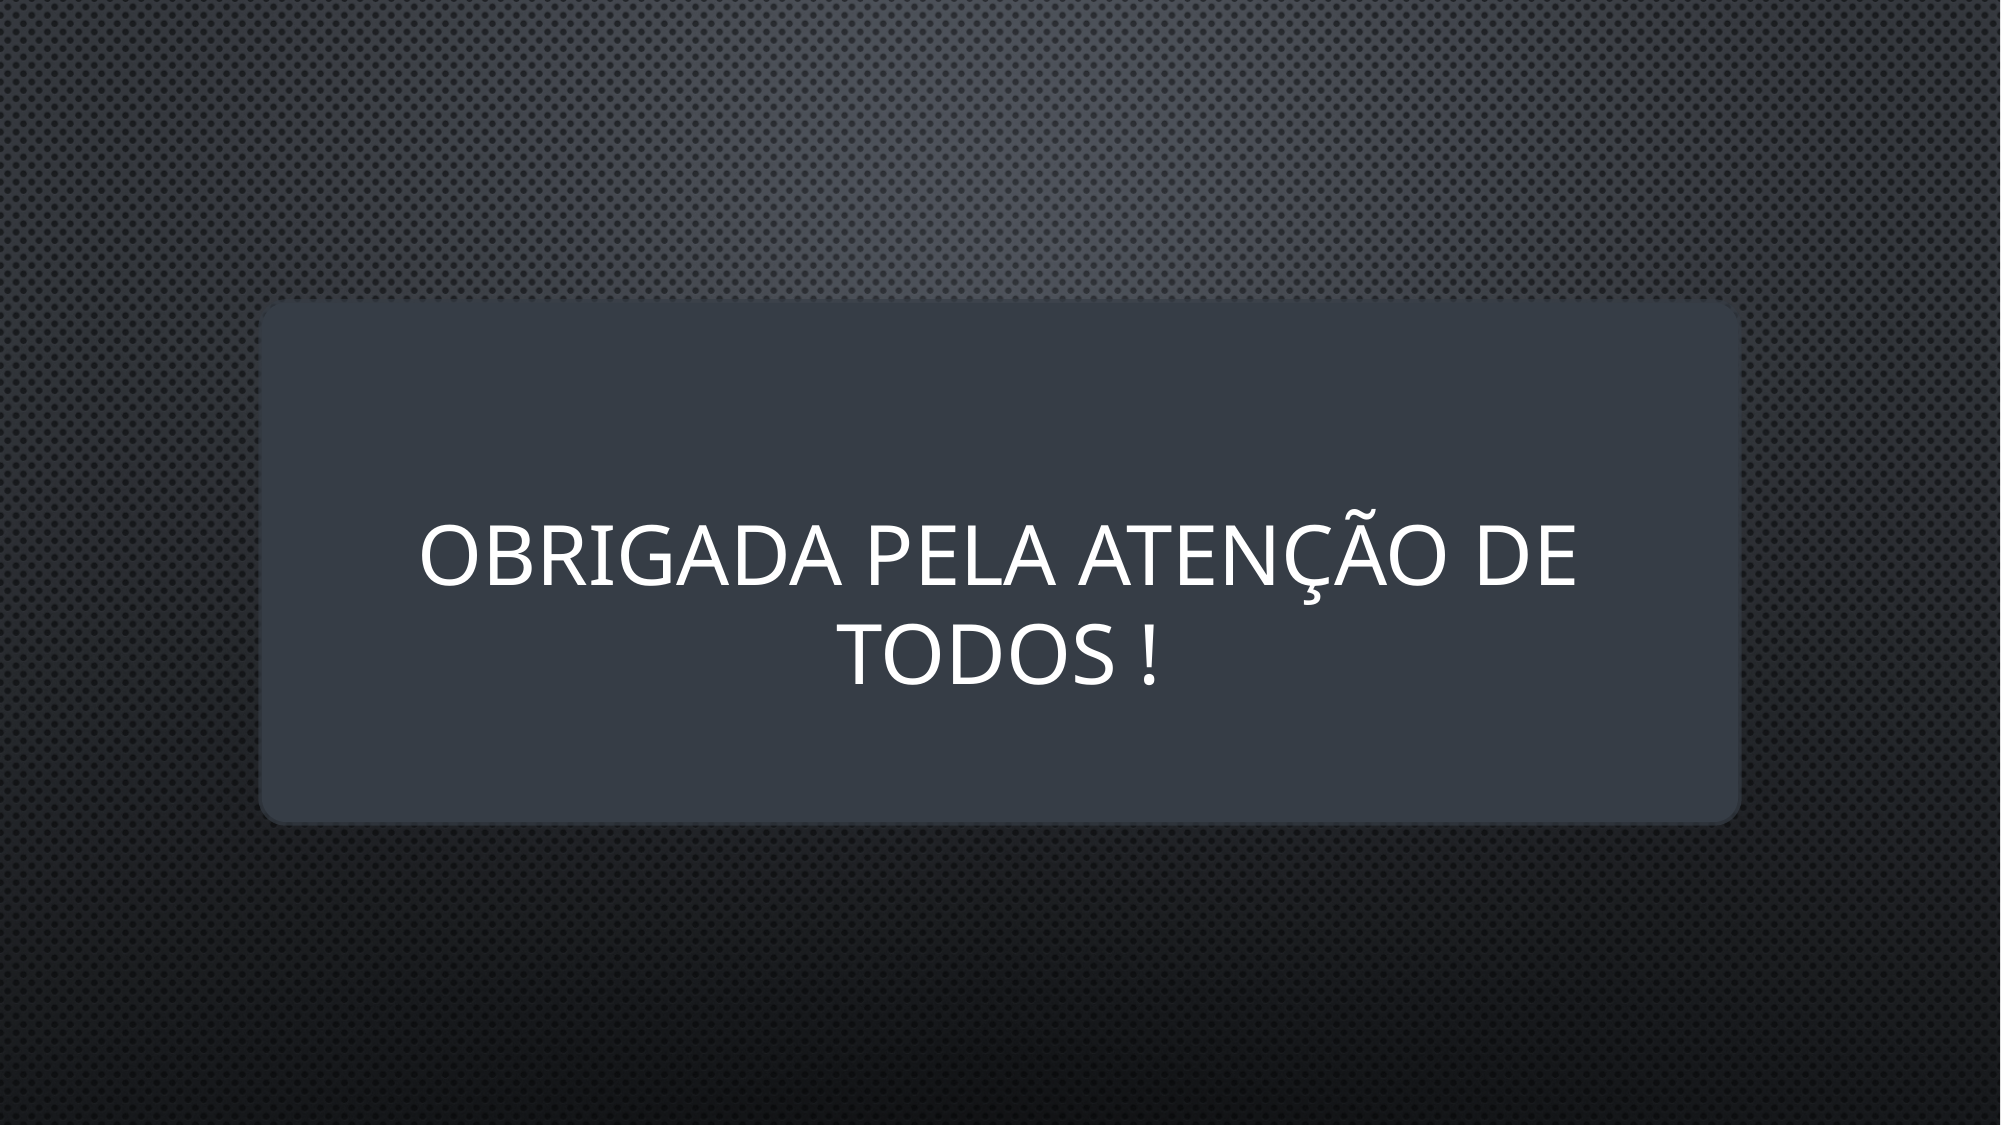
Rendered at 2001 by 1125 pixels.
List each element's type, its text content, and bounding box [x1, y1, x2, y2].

text_box [0, 0, 2000, 1125]
text_box [260, 301, 1740, 824]
title Obrigada pela atenção de todos ! [287, 413, 1711, 710]
